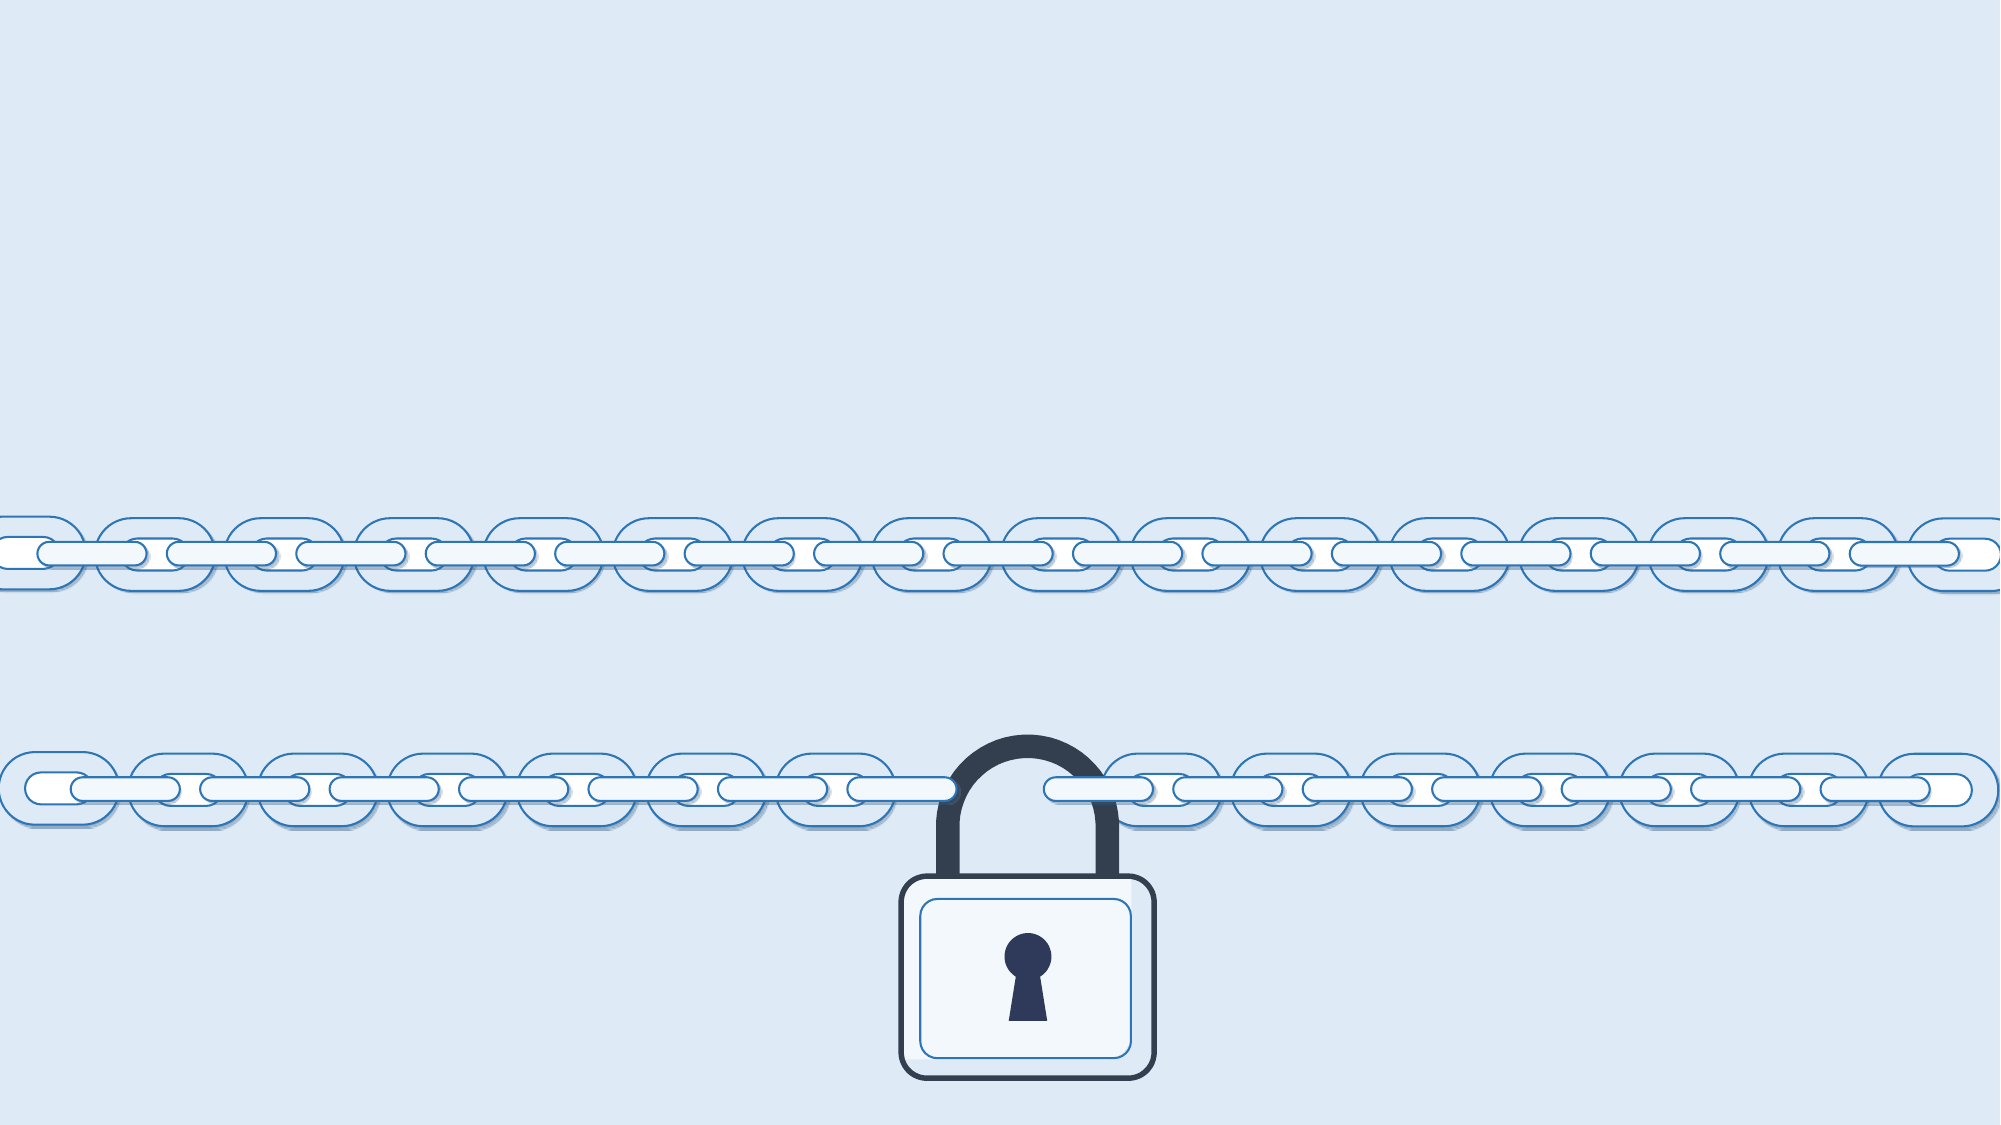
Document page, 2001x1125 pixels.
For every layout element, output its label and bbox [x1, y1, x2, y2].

text_box [1481, 776, 1489, 802]
text_box [863, 540, 871, 567]
text_box [992, 540, 1000, 567]
text_box [378, 776, 387, 802]
text_box [216, 540, 224, 567]
text_box [1877, 753, 1999, 827]
text_box [1489, 753, 1610, 827]
text_box [1899, 540, 1907, 567]
text_box [1748, 753, 1869, 827]
text_box [1360, 753, 1481, 827]
text_box [345, 540, 353, 567]
text_box [1251, 540, 1259, 567]
text_box [1740, 776, 1748, 802]
text_box [257, 753, 378, 827]
text_box [249, 776, 257, 802]
text_box [612, 518, 733, 591]
text_box [387, 753, 508, 827]
text_box [508, 776, 516, 802]
text_box [604, 540, 612, 567]
text_box [1610, 776, 1619, 802]
text_box [1640, 540, 1648, 567]
text_box [0, 516, 86, 590]
text_box [1769, 540, 1777, 567]
text_box [1648, 518, 1769, 591]
text_box [224, 518, 345, 591]
text_box [128, 753, 249, 827]
text_box [1259, 518, 1381, 591]
text_box [1157, 753, 1222, 827]
text_box [516, 753, 637, 827]
text_box [1518, 518, 1640, 591]
text_box [1122, 540, 1130, 567]
text_box [1869, 776, 1877, 803]
text_box [775, 753, 896, 827]
text_box [119, 776, 128, 802]
text_box [637, 776, 645, 802]
text_box [483, 518, 604, 591]
text_box [871, 518, 992, 591]
text_box [0, 752, 119, 825]
text_box [94, 518, 216, 591]
text_box [86, 540, 94, 567]
text_box [645, 753, 767, 827]
text_box [1907, 518, 2000, 591]
text_box [742, 518, 863, 591]
text_box [1381, 540, 1389, 567]
text_box [353, 518, 475, 591]
text_box [1130, 518, 1251, 591]
text_box [1352, 776, 1360, 802]
text_box [1000, 518, 1122, 591]
text_box [475, 540, 483, 567]
text_box [1510, 540, 1518, 567]
text_box [898, 734, 1157, 1081]
text_box [1619, 753, 1740, 827]
text_box [1389, 518, 1510, 591]
text_box [1222, 776, 1230, 802]
text_box [767, 776, 775, 802]
text_box [733, 540, 742, 567]
text_box [1777, 518, 1899, 591]
text_box [1230, 753, 1352, 827]
